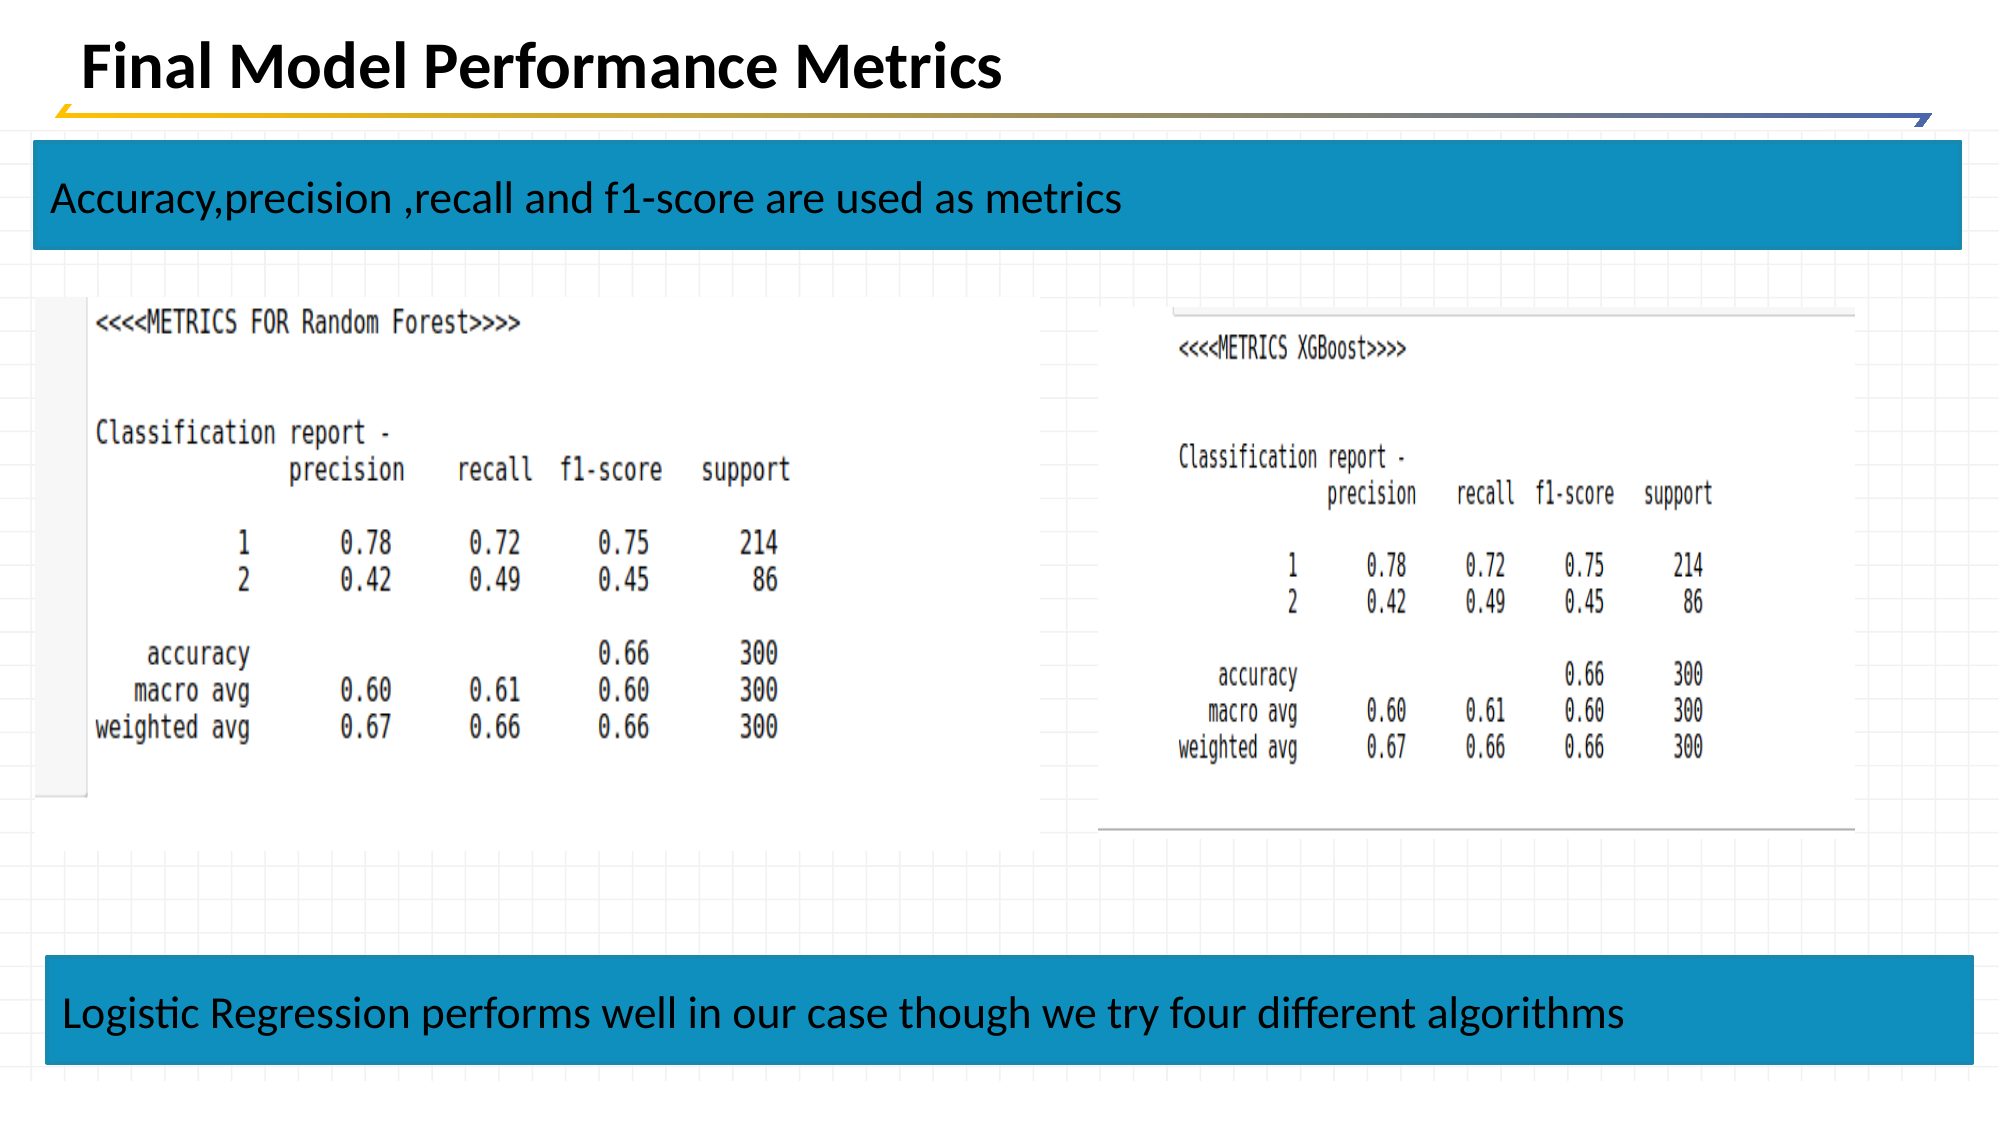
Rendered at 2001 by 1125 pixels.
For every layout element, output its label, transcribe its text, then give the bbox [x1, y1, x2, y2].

picture [35, 296, 1040, 851]
text_box Logistic Regression performs well in our case though we try four different algorithms [45, 955, 1974, 1065]
text_box Final Model Performance Metrics [66, 0, 1933, 111]
picture [1098, 306, 1855, 839]
text_box Accuracy,precision ,recall and f1-score are used as metrics [33, 140, 1962, 250]
